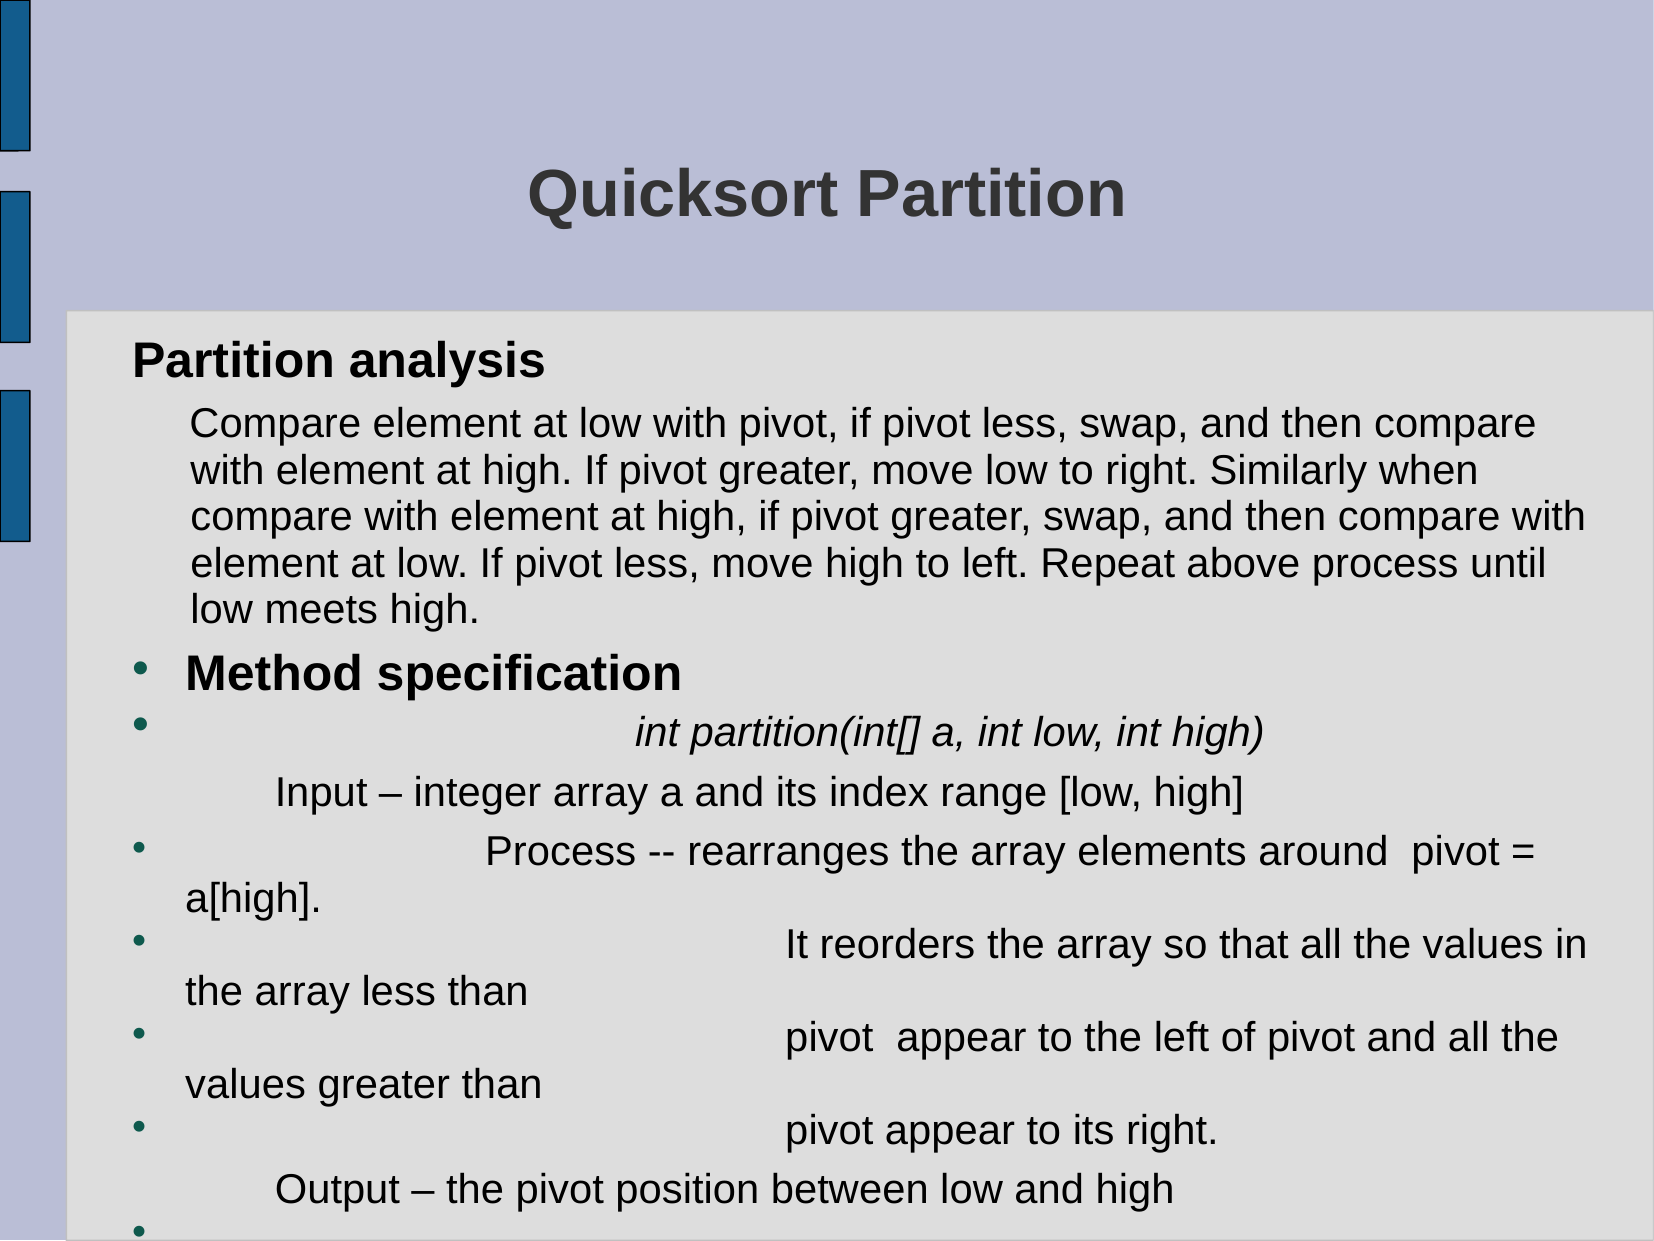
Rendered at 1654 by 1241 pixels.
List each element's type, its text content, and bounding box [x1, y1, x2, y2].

list Partition analysis Compare element at low with pivot, if pivot less, swap, and then compare with element at high. If pivot greater, move low to right. Similarly when compare with element at high, if pivot greater, swap, and then compare with element at low. If pivot less, move high to left. Repeat above process until low meets high. Method specification int partition(int[] a, int low, int high) Input – integer array a and its index range [low, high] Process -- rearranges the array elements around pivot = a[high]. It reorders the array so that all the values in the array less than pivot appear to the left of pivot and all the values greater than pivot appear to its right. Output – the pivot position between low and high [114, 332, 1590, 1195]
title Quicksort Partition [121, 91, 1534, 299]
